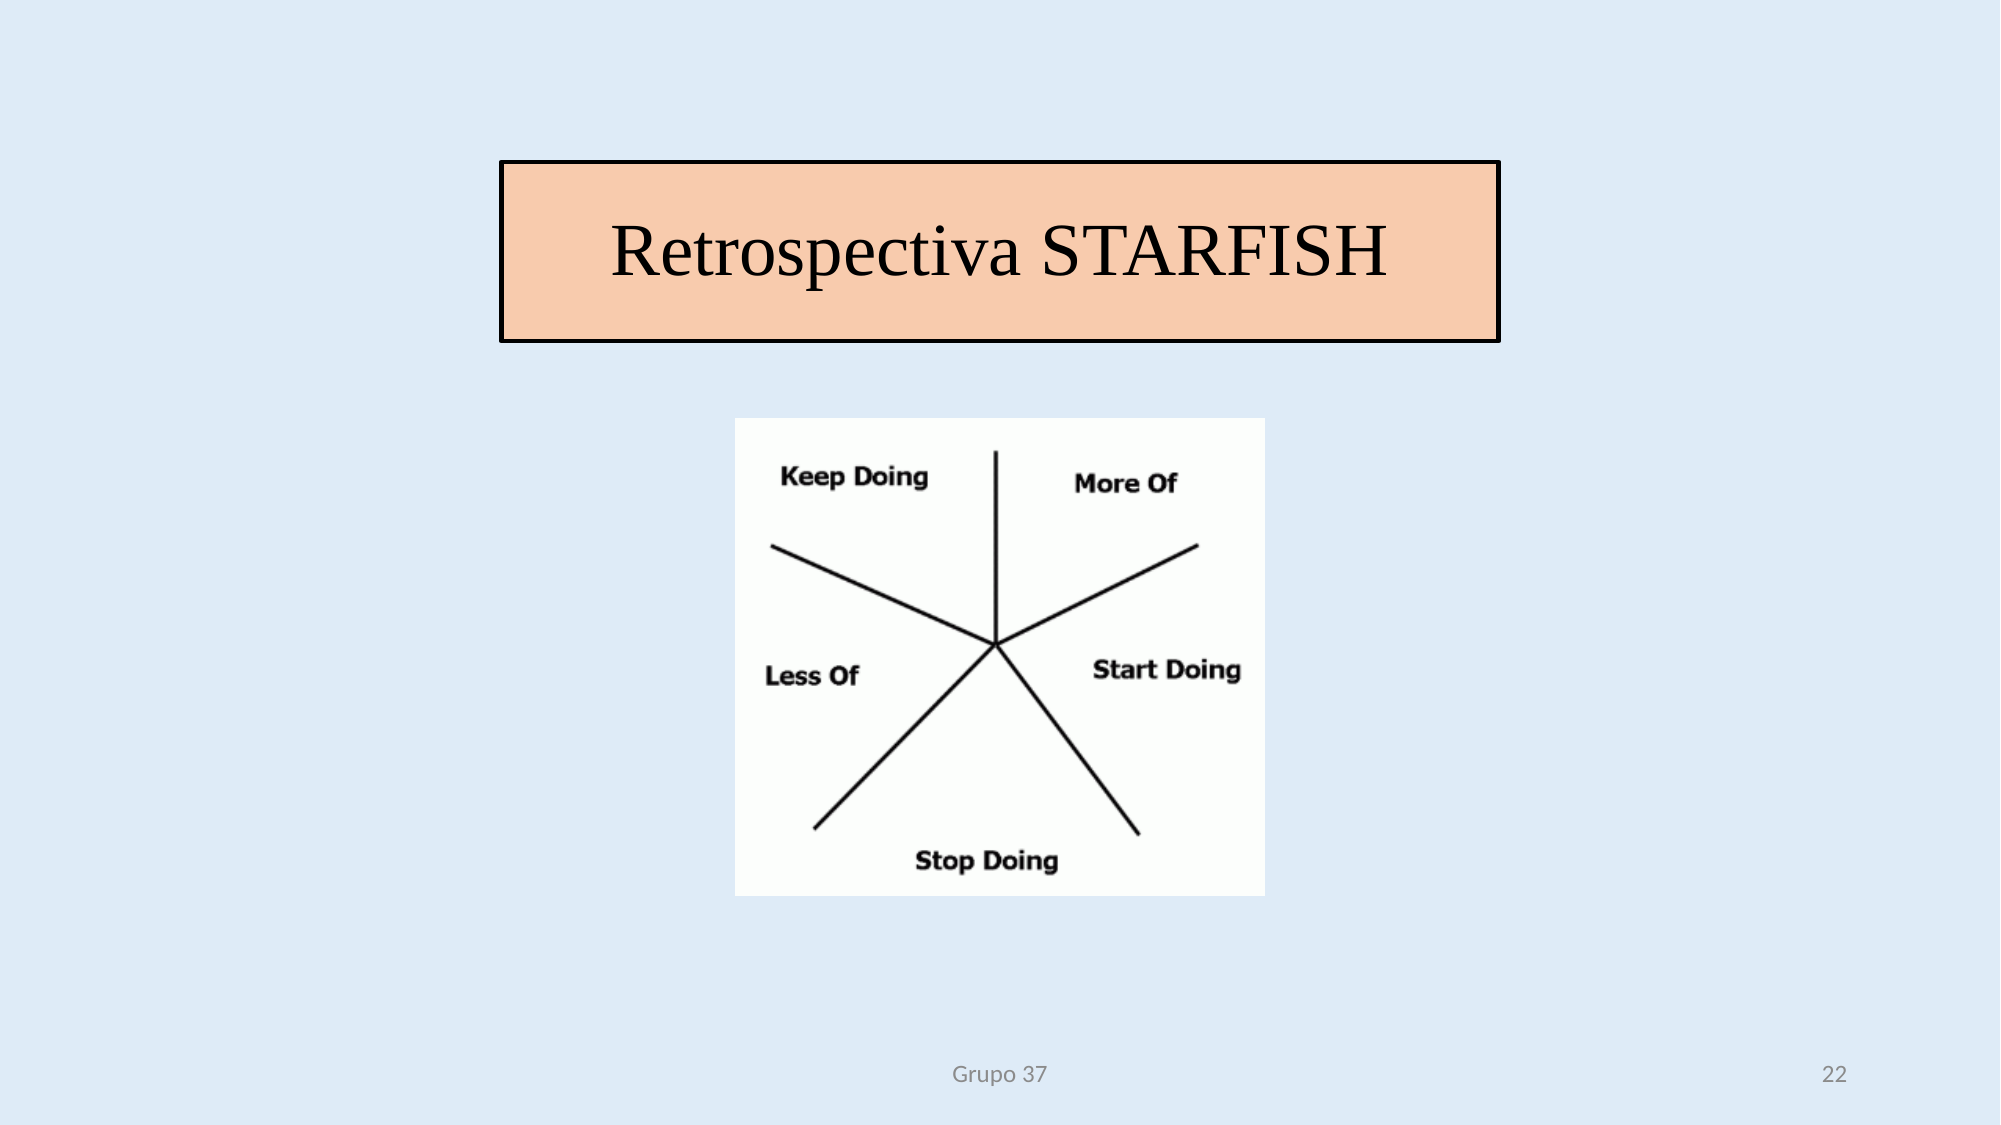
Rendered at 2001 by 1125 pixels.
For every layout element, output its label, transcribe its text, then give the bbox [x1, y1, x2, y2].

title Retrospectiva STARFISH [501, 161, 1499, 342]
footer Grupo 37 [662, 1042, 1338, 1103]
slide_number 22 [1412, 1042, 1863, 1103]
picture [735, 418, 1265, 896]
